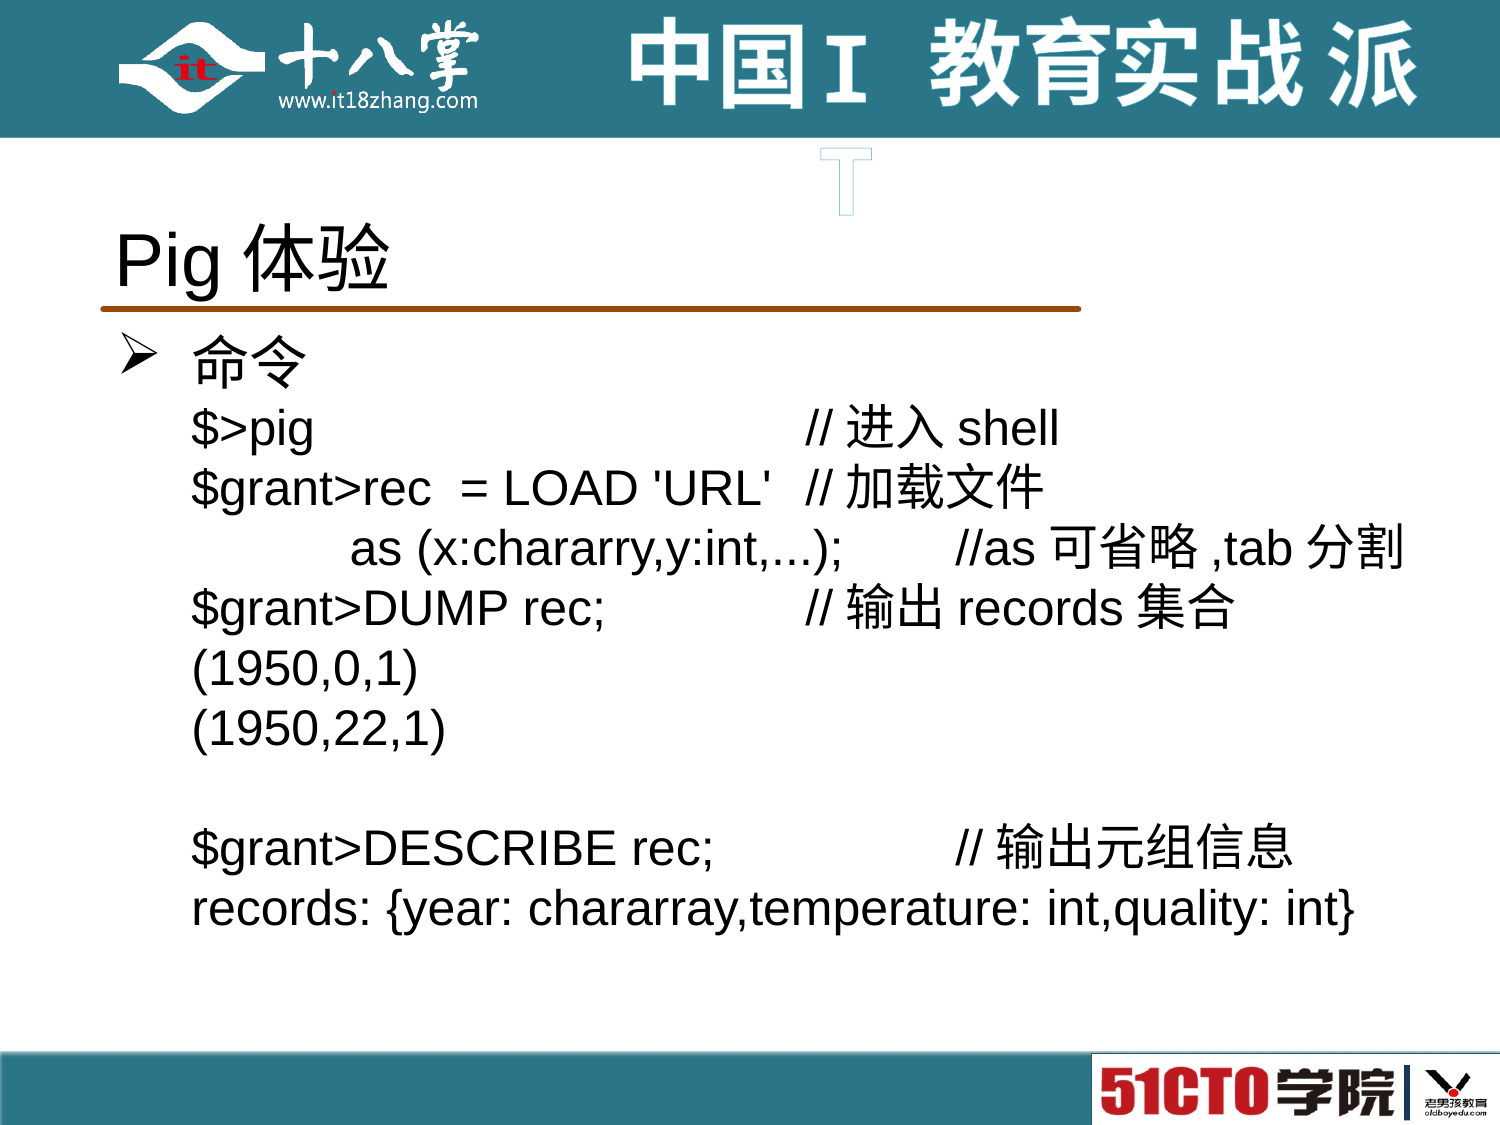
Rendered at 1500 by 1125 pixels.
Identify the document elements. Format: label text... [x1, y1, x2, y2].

picture [119, 20, 479, 114]
list 命令 $>pig //进入shell $grant>rec = LOAD 'URL' //加载文件 as (x:chararry,y:int,...); //as可省略,tab分割 $grant>DUMP rec; //输出records集合 (1950,0,1) (1950,22,1) $grant>DESCRIBE rec; //输出元组信息 records: {year: chararray,temperature: int,quality: int} [101, 318, 1424, 1035]
picture [1092, 1054, 1500, 1125]
title Pig体验 [100, 204, 1424, 303]
